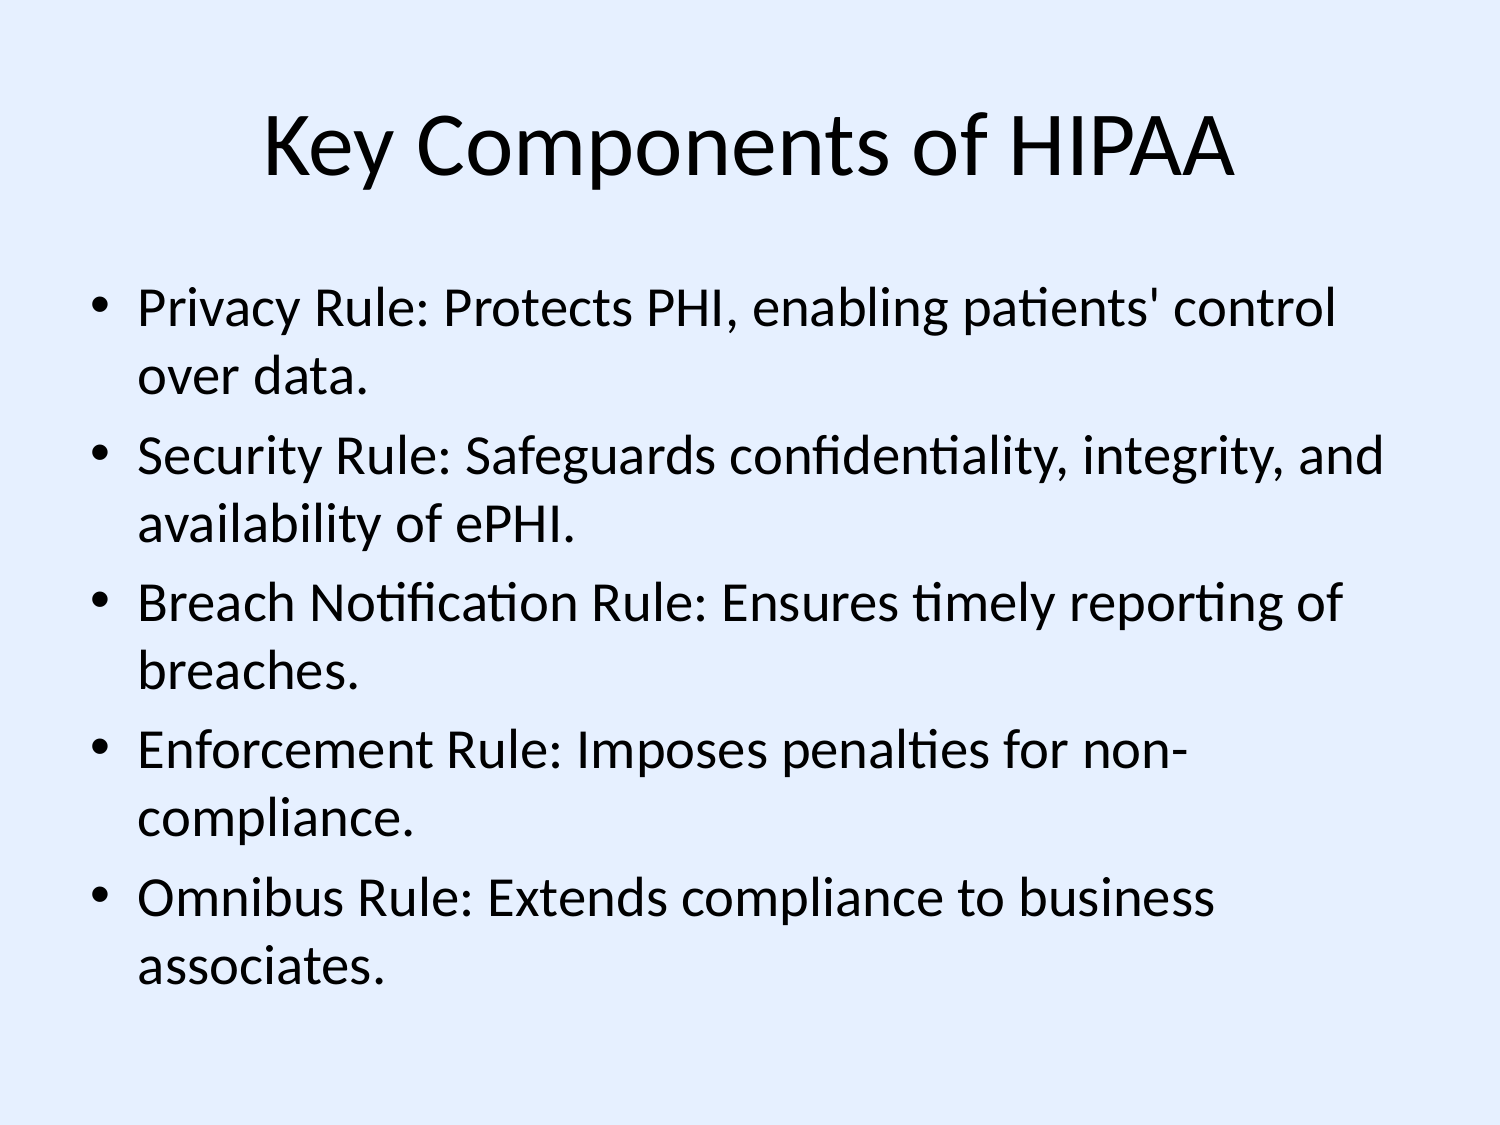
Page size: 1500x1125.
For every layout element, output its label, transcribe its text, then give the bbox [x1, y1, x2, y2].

title Key Components of HIPAA [75, 45, 1425, 233]
list Privacy Rule: Protects PHI, enabling patients' control over data. Security Rule: Safeguards confidentiality, integrity, and availability of ePHI. Breach Notification Rule: Ensures timely reporting of breaches. Enforcement Rule: Imposes penalties for non-compliance. Omnibus Rule: Extends compliance to business associates. [75, 262, 1425, 1005]
